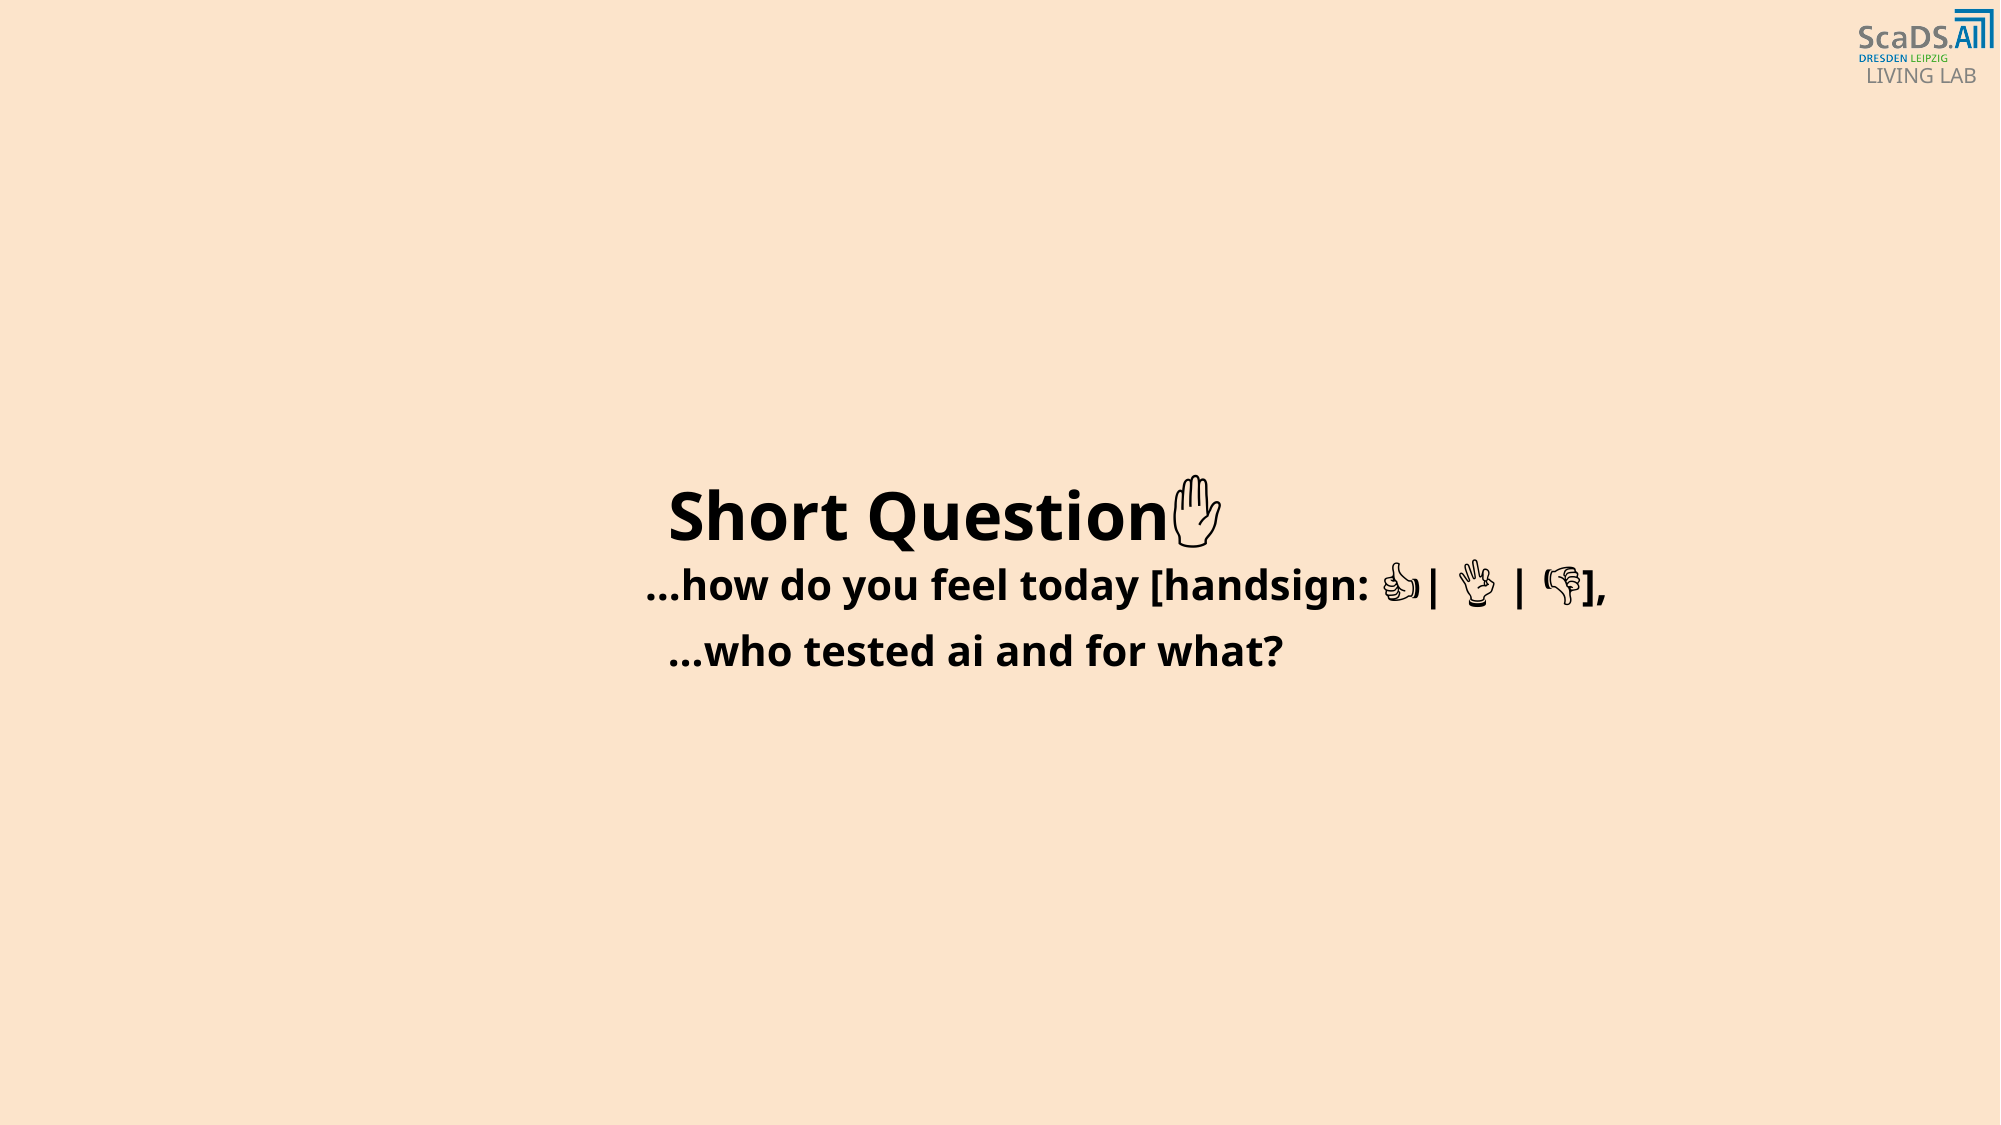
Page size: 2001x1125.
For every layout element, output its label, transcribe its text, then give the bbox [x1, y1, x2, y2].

text_box Short Question✋ [653, 466, 1240, 551]
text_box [1842, 3, 2000, 97]
text_box …who tested ai and for what? 🧑‍🎓 [653, 617, 1310, 682]
text_box …how do you feel today [handsign: 👍| 👌 | 👎], [630, 551, 1623, 617]
